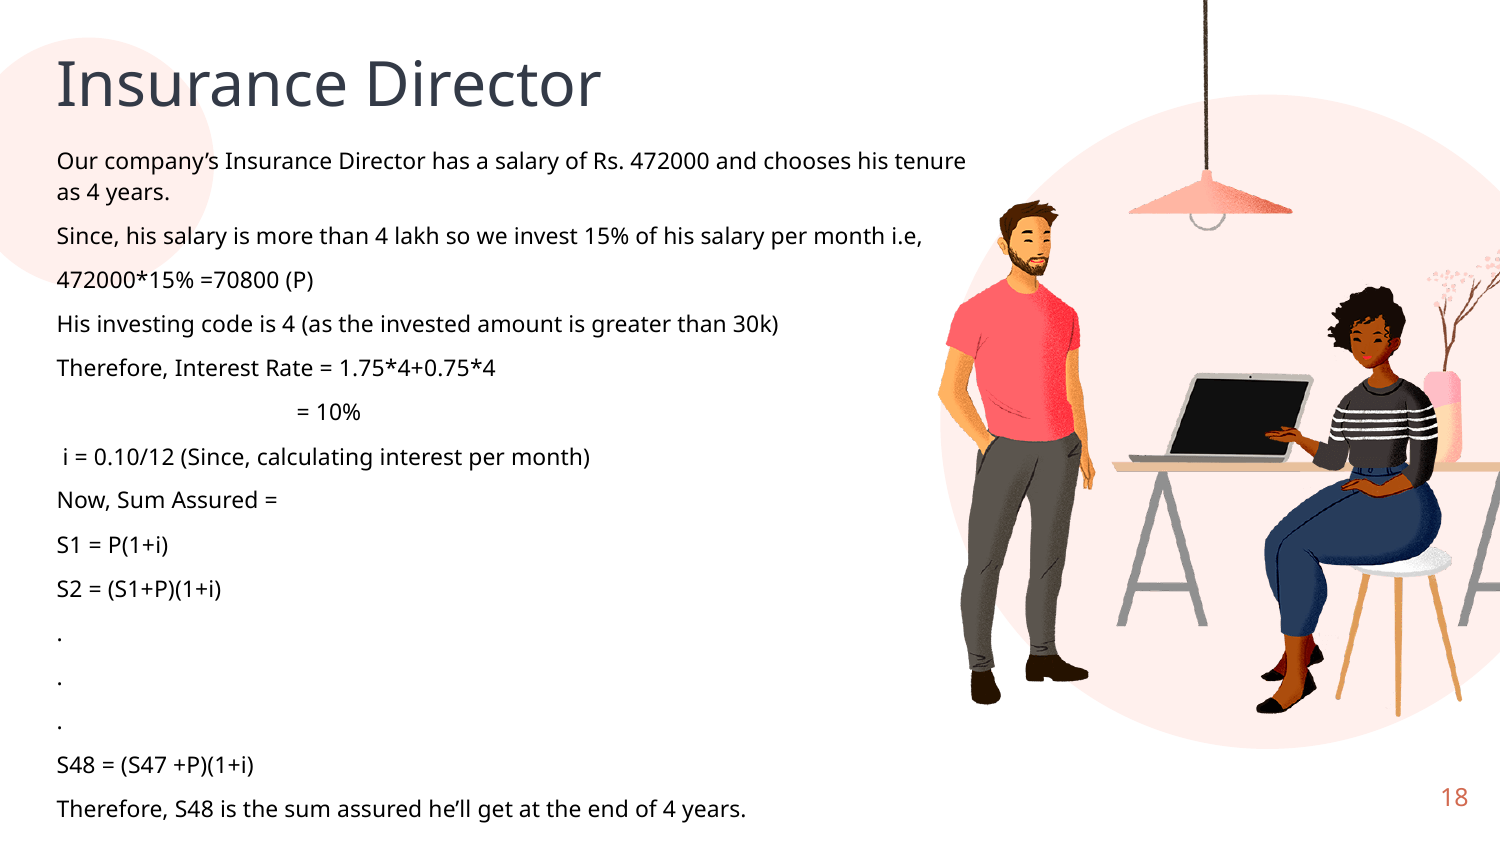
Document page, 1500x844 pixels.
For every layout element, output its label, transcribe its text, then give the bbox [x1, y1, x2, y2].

title Insurance Director [56, 45, 804, 126]
picture [937, 0, 1500, 717]
slide_number 18 [1378, 766, 1469, 832]
list Our company’s Insurance Director has a salary of Rs. 472000 and chooses his tenure as 4 years. Since, his salary is more than 4 lakh so we invest 15% of his salary per month i.e, 472000*15% =70800 (P) His investing code is 4 (as the invested amount is greater than 30k) Therefore, Interest Rate = 1.75*4+0.75*4 = 10% i = 0.10/12 (Since, calculating interest per month) Now, Sum Assured = S1 = P(1+i) S2 = (S1+P)(1+i) . . . S48 = (S47 +P)(1+i) Therefore, S48 is the sum assured he’ll get at the end of 4 years. [56, 142, 985, 732]
